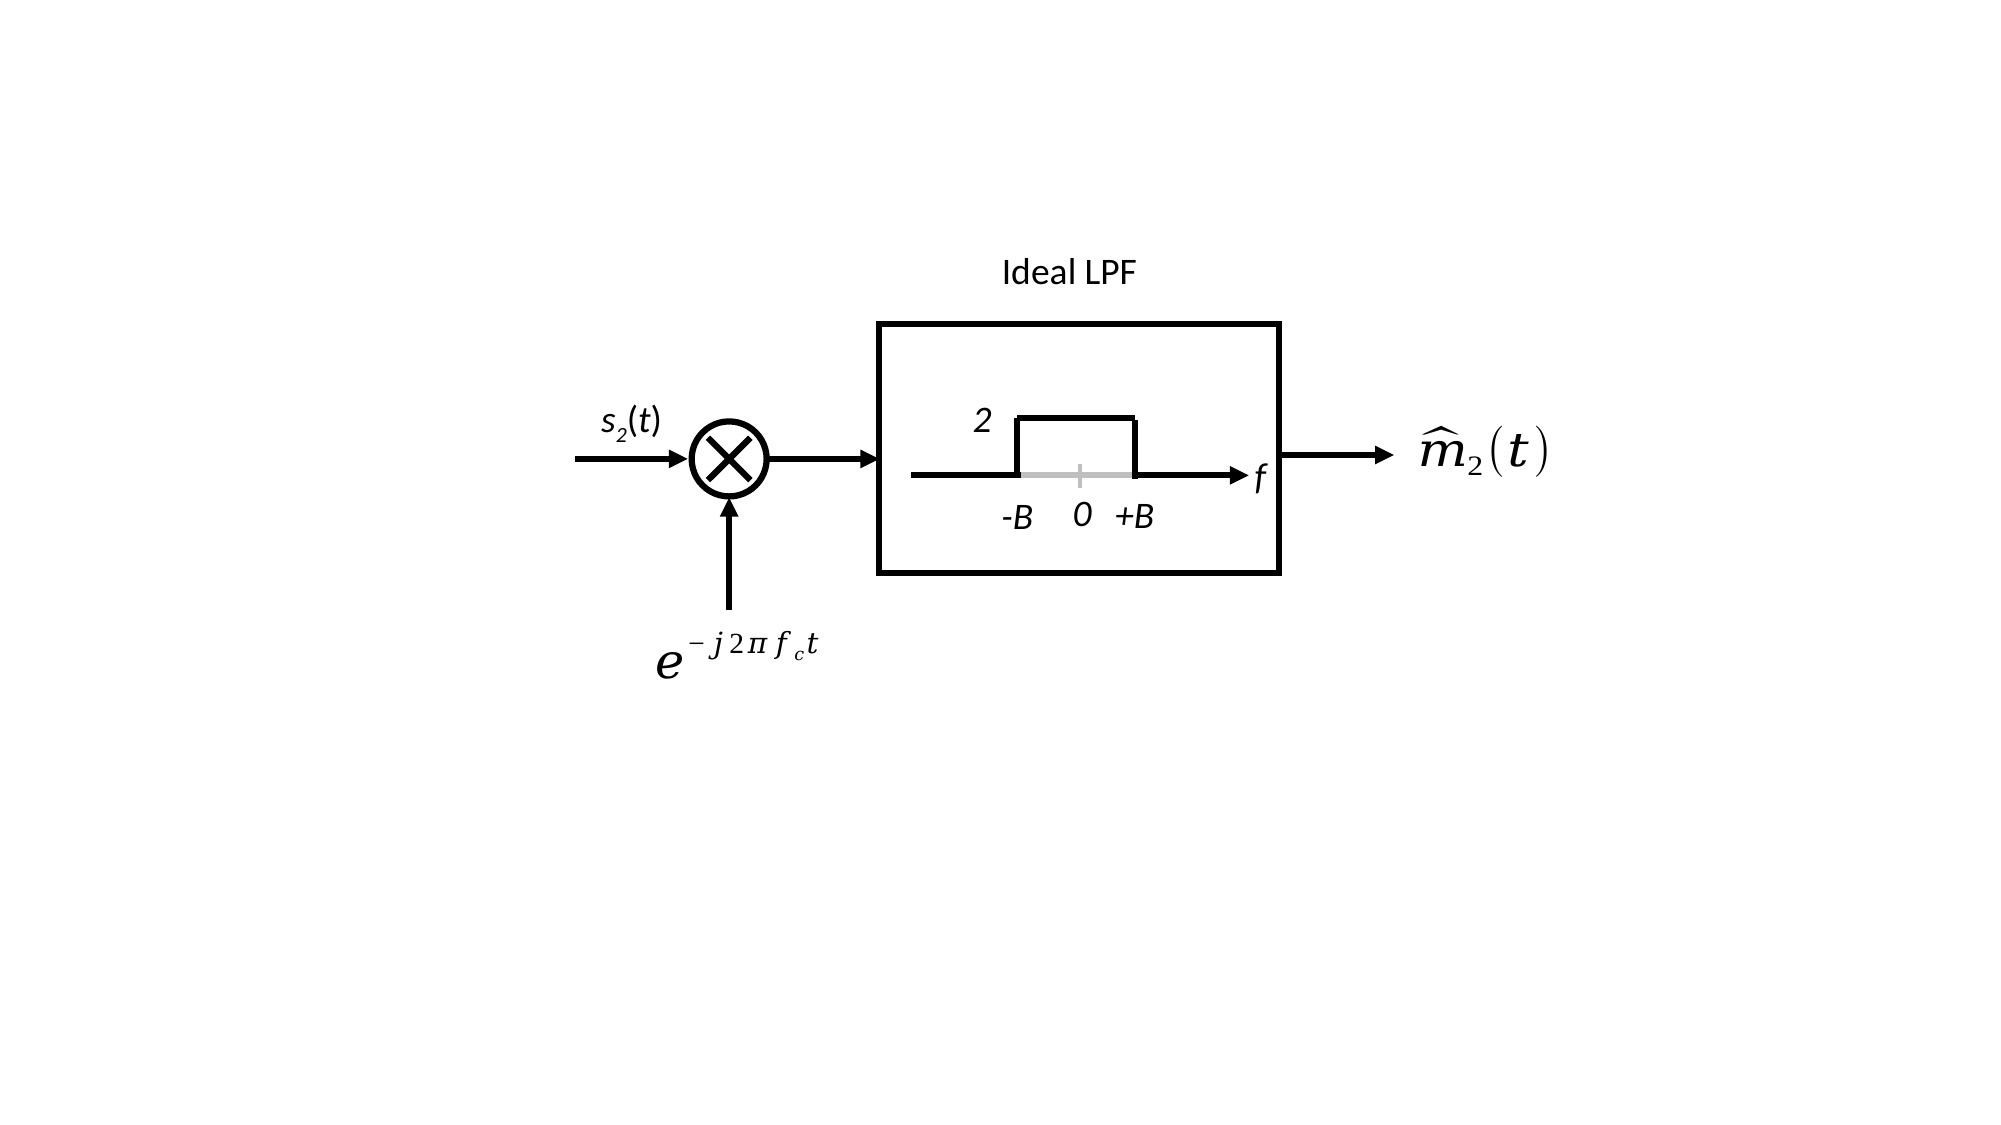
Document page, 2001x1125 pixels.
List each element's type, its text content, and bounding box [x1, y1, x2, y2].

text_box [690, 420, 768, 498]
text_box +B [1100, 483, 1170, 544]
text_box 0 [1058, 481, 1107, 542]
text_box [878, 323, 1280, 574]
text_box -B [986, 484, 1049, 545]
text_box Ideal LPF [987, 239, 1153, 300]
text_box s2(t) [586, 387, 677, 454]
text_box f [1239, 445, 1282, 505]
text_box 2 [957, 387, 1007, 448]
